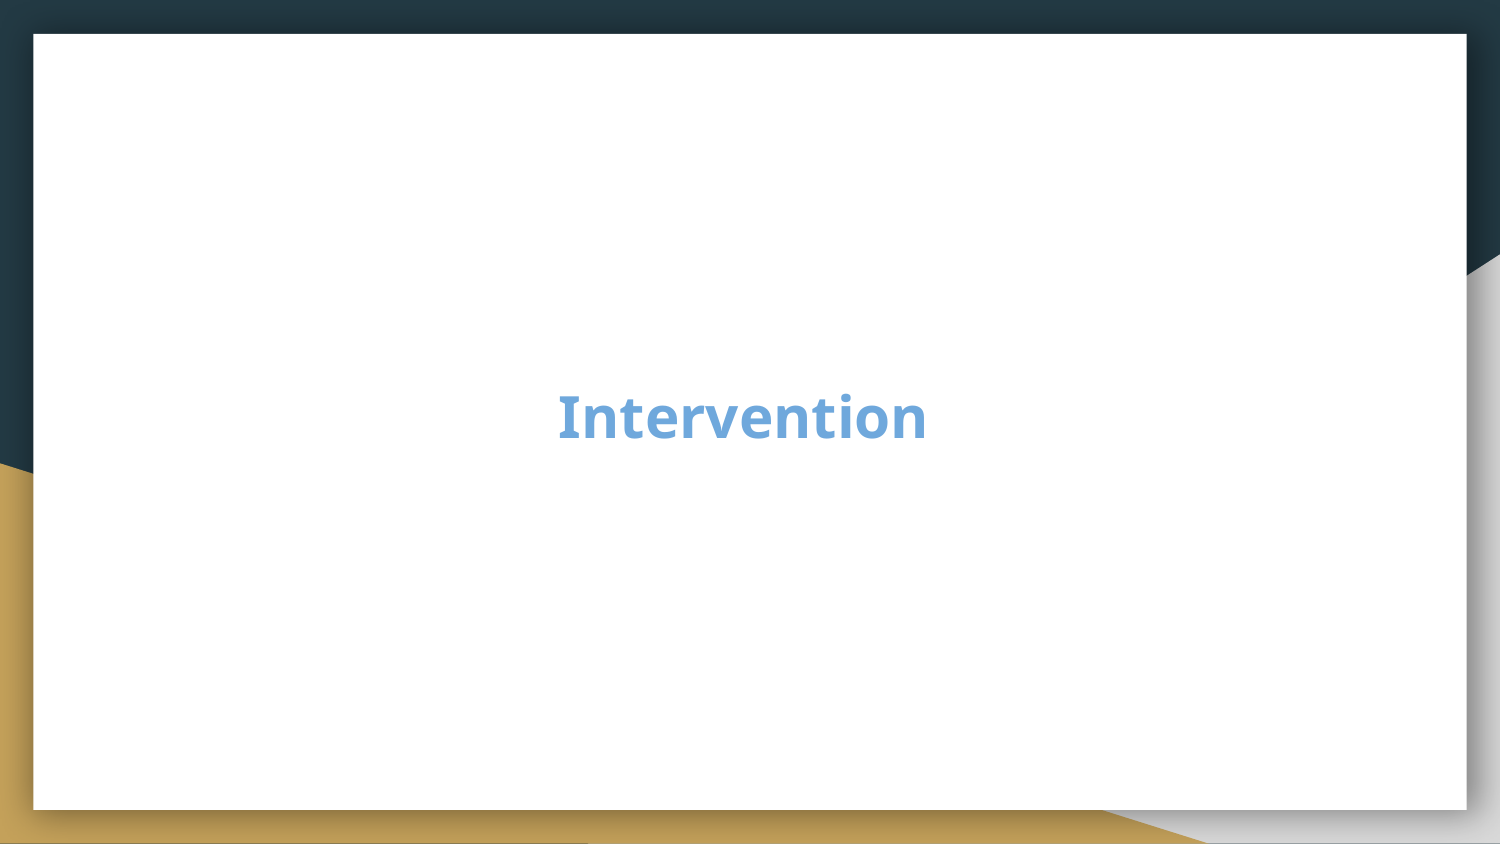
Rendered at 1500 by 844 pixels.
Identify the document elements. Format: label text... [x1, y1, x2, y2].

title Intervention [128, 365, 1360, 523]
